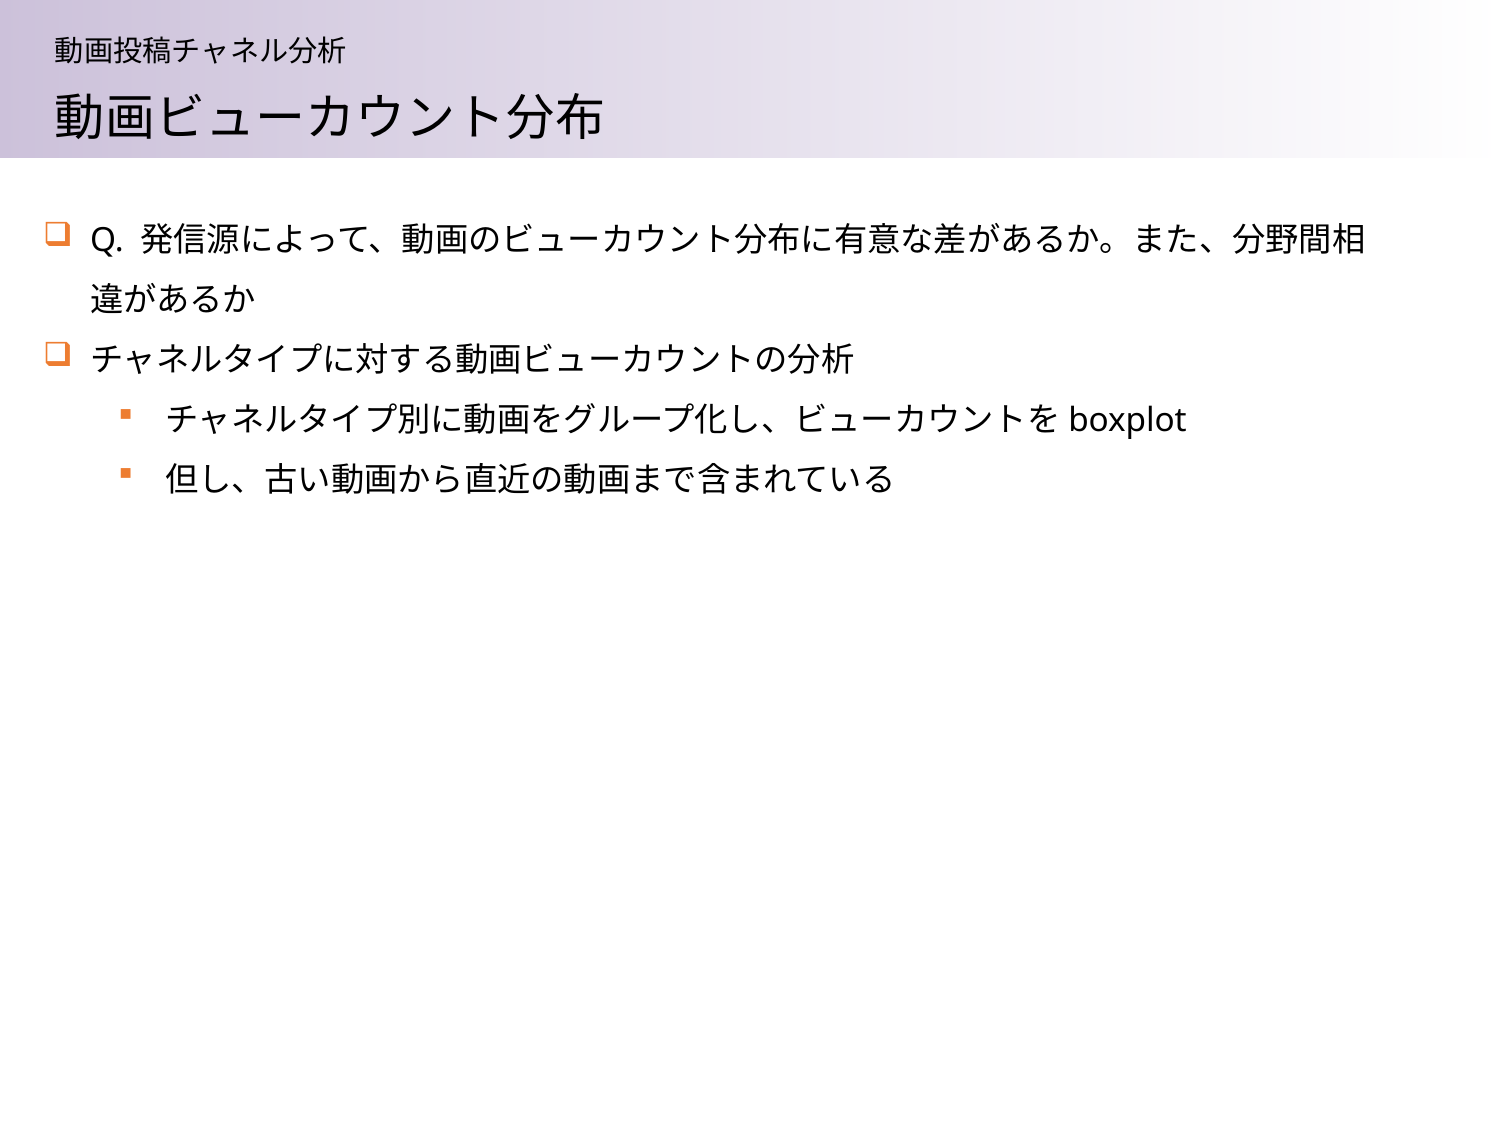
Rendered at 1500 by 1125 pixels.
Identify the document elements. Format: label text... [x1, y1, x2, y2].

text_box [0, 7, 441, 86]
text_box Q. 発信源によって、動画のビューカウント分布に有意な差があるか。また、分野間相違があるか チャネルタイプに対する動画ビューカウントの分析 チャネルタイプ別に動画をグループ化し、ビューカウントをboxplot 但し、古い動画から直近の動画まで含まれている [28, 191, 1409, 1014]
text_box 動画投稿チャネル分析 [39, 21, 777, 75]
text_box 動画ビューカウント分布 [39, 21, 1463, 153]
